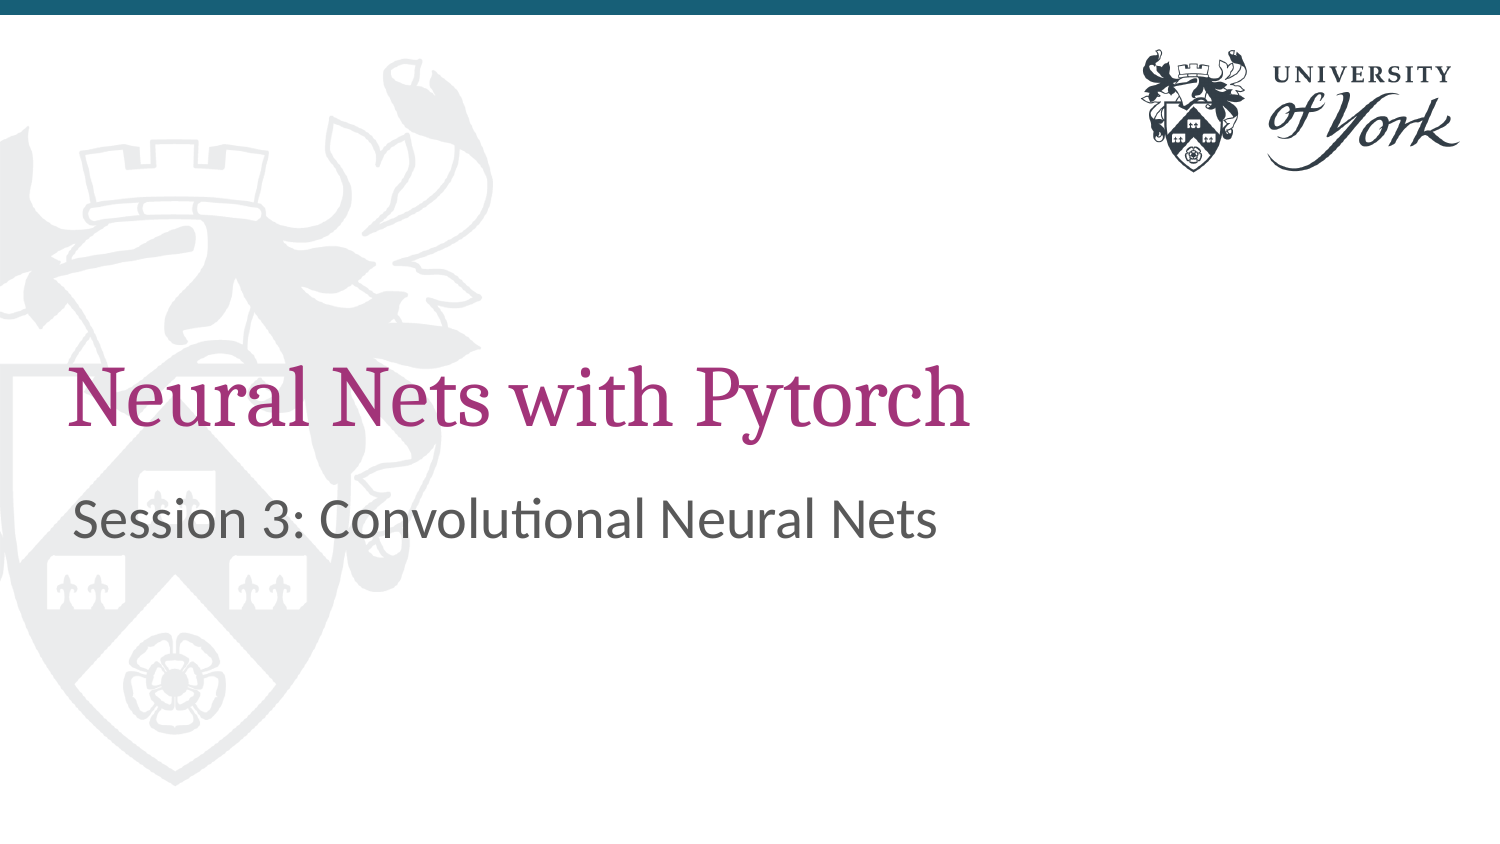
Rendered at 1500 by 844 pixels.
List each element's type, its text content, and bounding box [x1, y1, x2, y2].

picture [0, 15, 1500, 844]
subtitle Session 3: Convolutional Neural Nets [57, 464, 1437, 595]
title Neural Nets with Pytorch [51, 122, 1449, 459]
